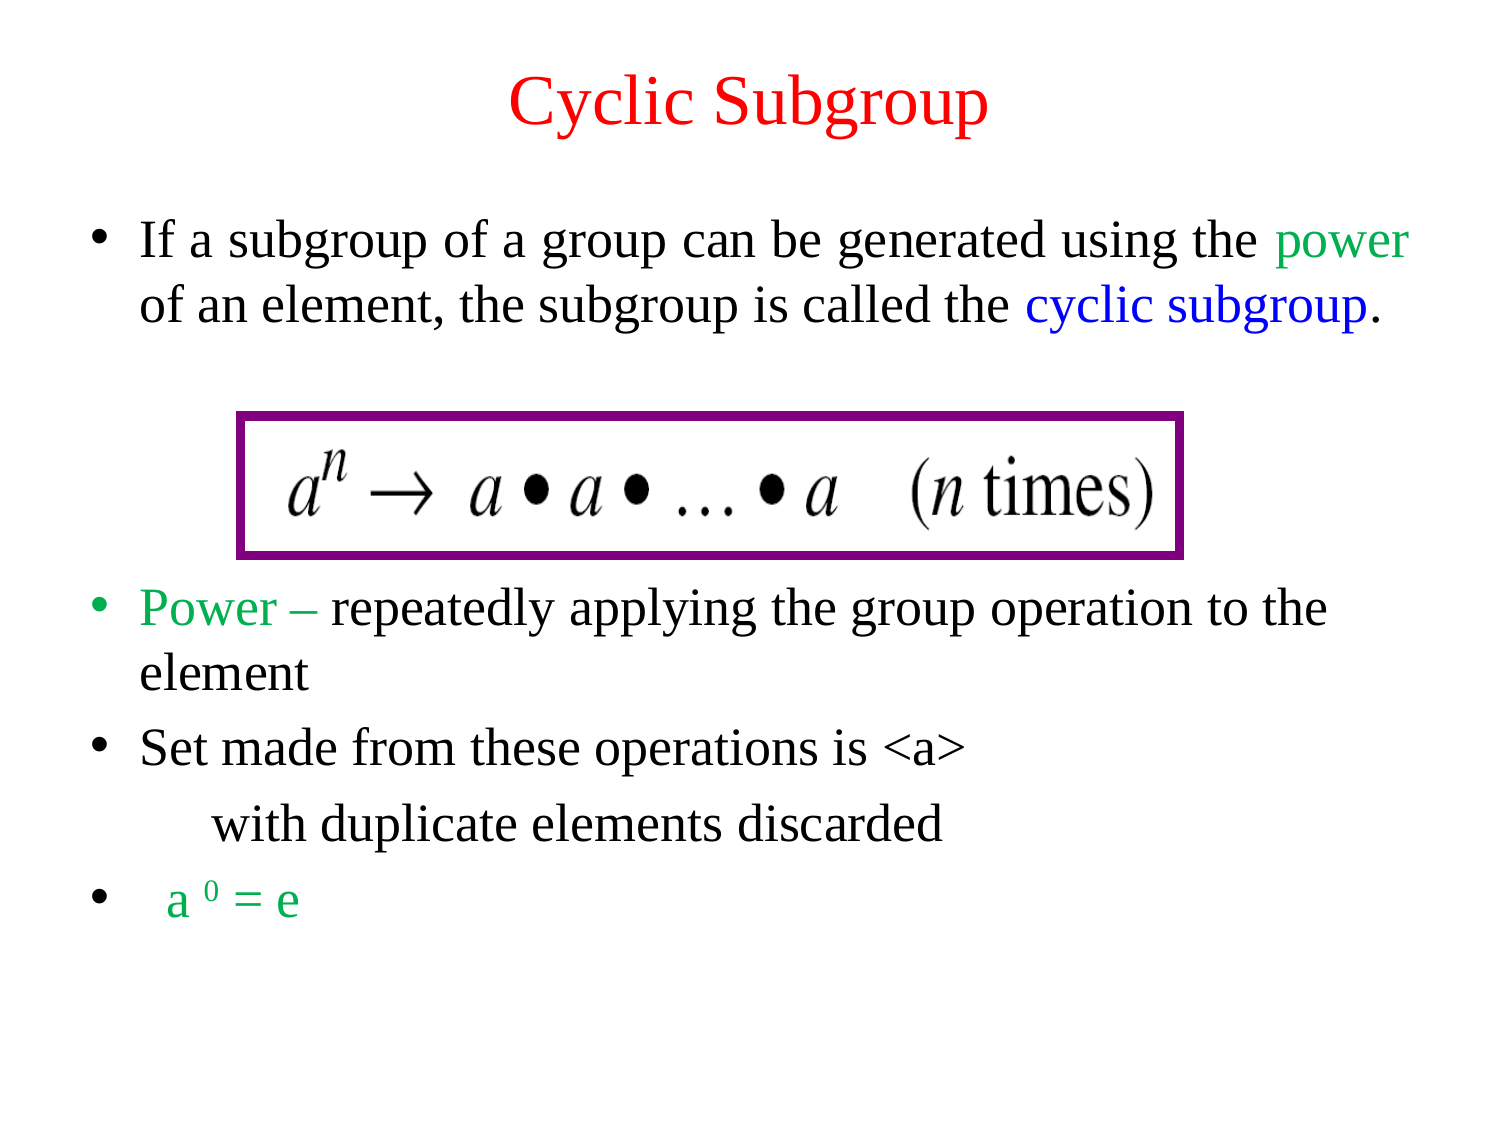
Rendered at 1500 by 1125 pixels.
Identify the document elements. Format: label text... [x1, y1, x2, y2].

picture [245, 420, 1176, 551]
list If a subgroup of a group can be generated using the power of an element, the subgroup is called the cyclic subgroup. Power – repeatedly applying the group operation to the element Set made from these operations is <a> with duplicate elements discarded a 0 = e [75, 196, 1425, 1005]
title Cyclic Subgroup [75, 45, 1425, 196]
